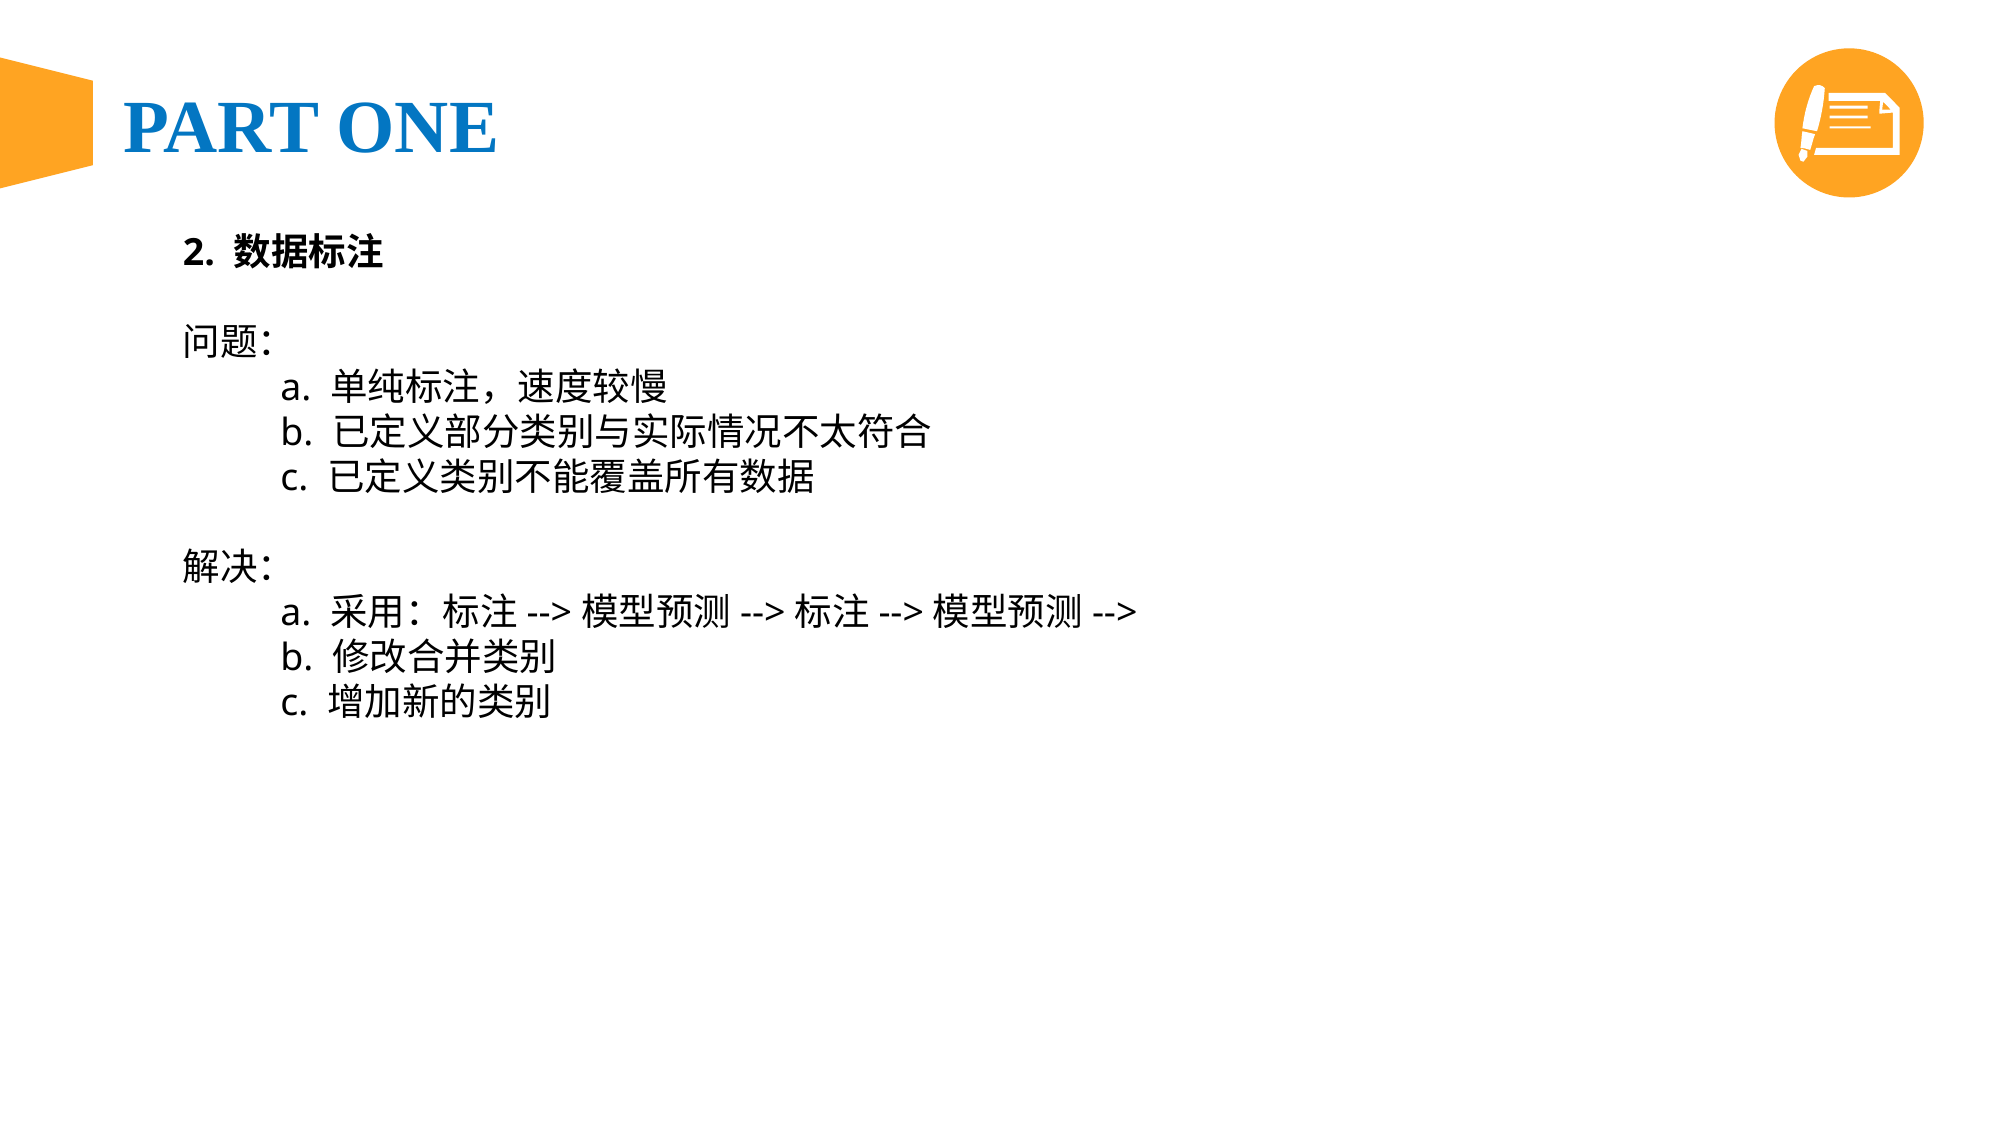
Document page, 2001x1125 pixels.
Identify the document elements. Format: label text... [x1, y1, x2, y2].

text_box 2. 数据标注 问题： a. 单纯标注，速度较慢 b. 已定义部分类别与实际情况不太符合 c. 已定义类别不能覆盖所有数据 解决： a. 采用：标注-->模型预测-->标注-->模型预测--> b. 修改合并类别 c. 增加新的类别 [168, 220, 1153, 1001]
